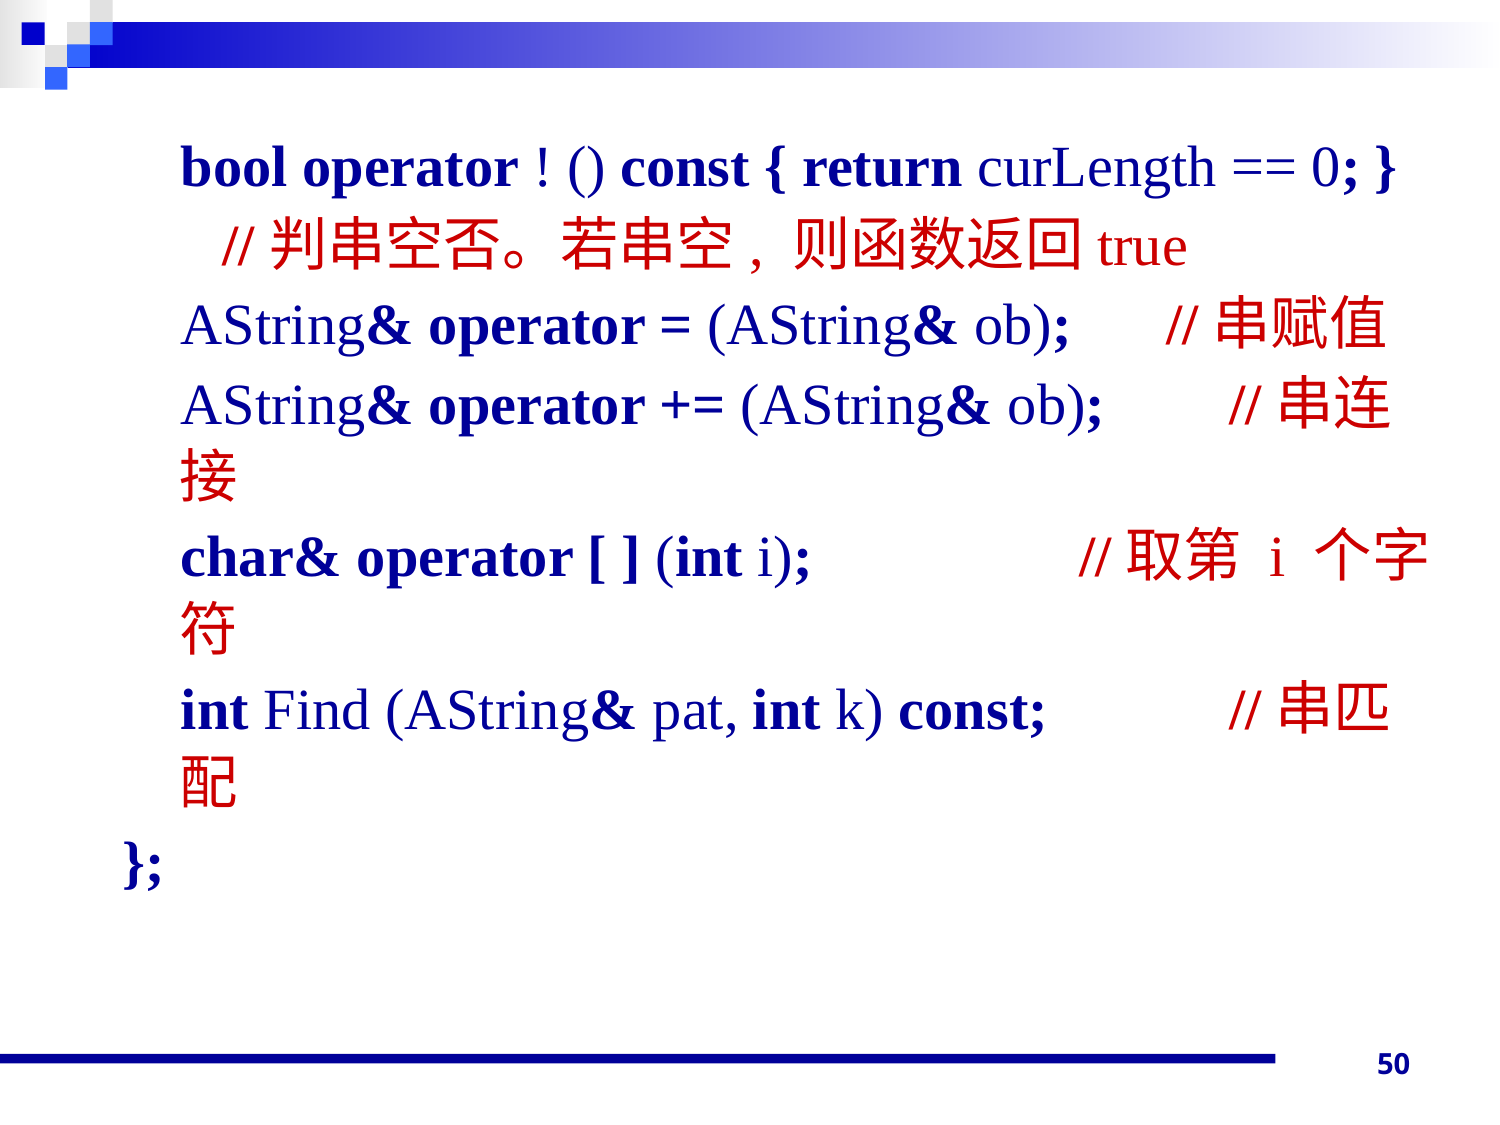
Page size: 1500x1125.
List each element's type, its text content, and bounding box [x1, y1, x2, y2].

slide_number 50 [1074, 1042, 1425, 1093]
list bool operator ! () const { return curLength == 0; } //判串空否。若串空, 则函数返回true AString& operator = (AString& ob); //串赋值 AString& operator += (AString& ob); //串连接 char& operator [ ] (int i); //取第 i 个字符 int Find (AString& pat, int k) const; //串匹配 }; [107, 116, 1458, 1042]
